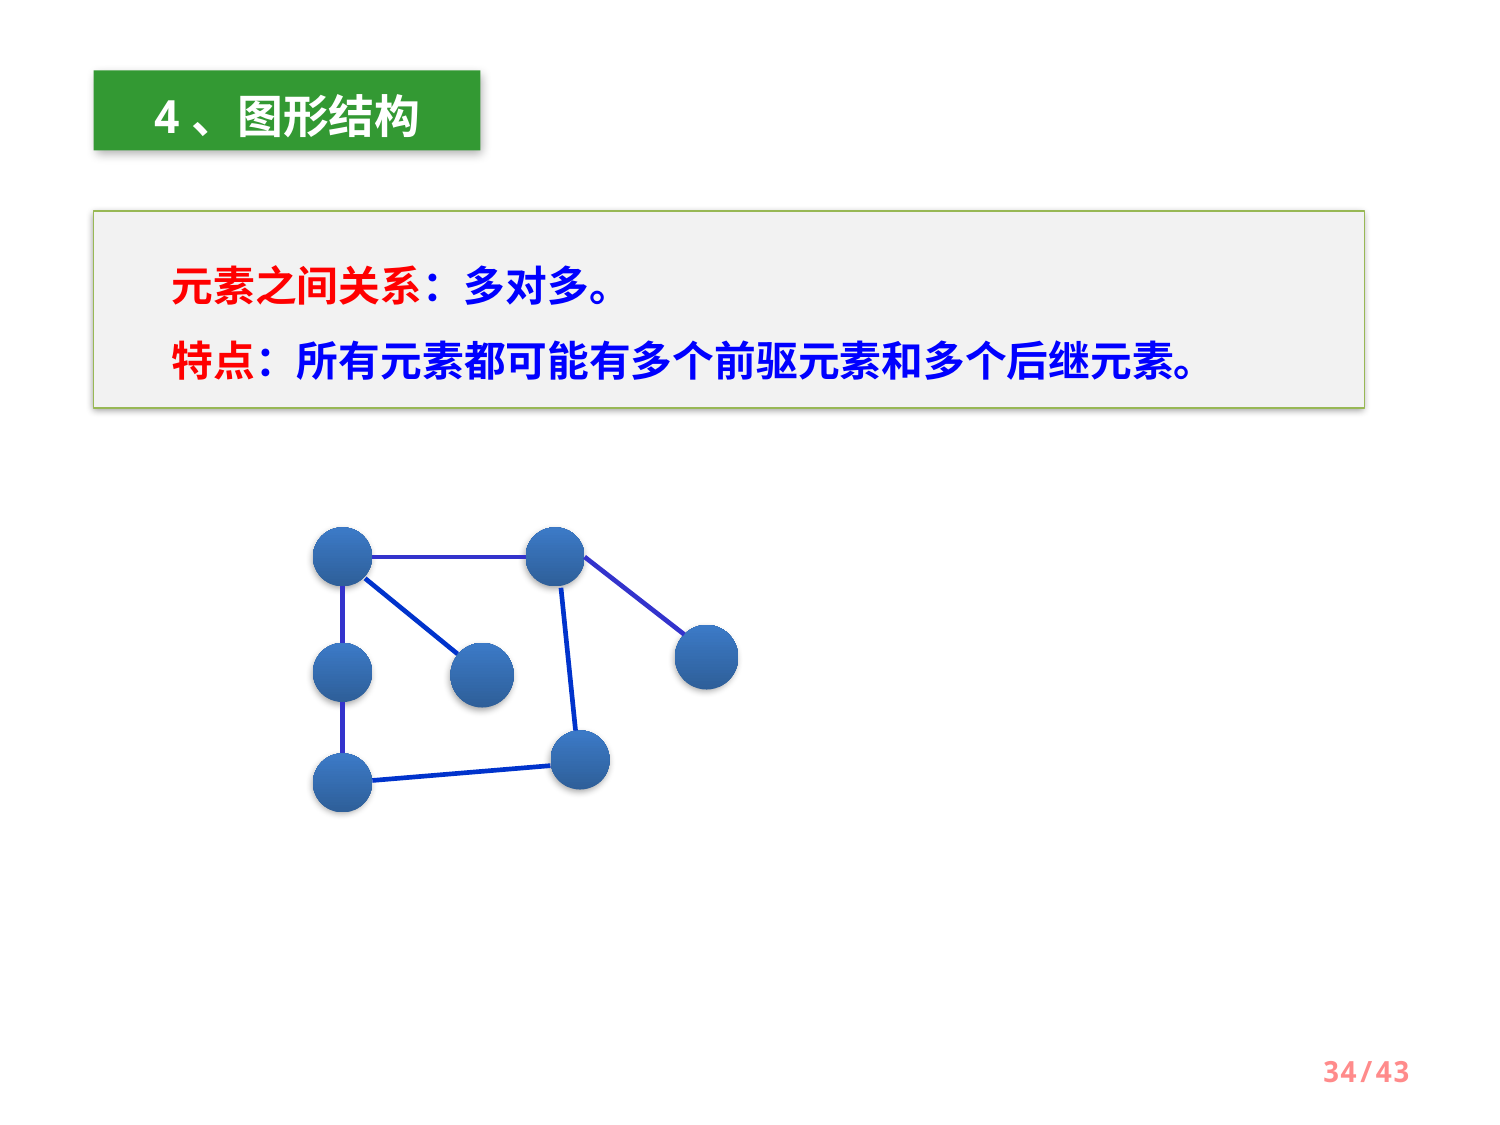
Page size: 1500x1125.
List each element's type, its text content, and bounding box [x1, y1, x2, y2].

text_box 元素之间关系：多对多。 特点：所有元素都可能有多个前驱元素和多个后继元素。 [93, 210, 1365, 409]
slide_number 34/43 [1074, 1042, 1425, 1103]
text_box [312, 527, 739, 813]
text_box 4、图形结构 [93, 70, 481, 151]
